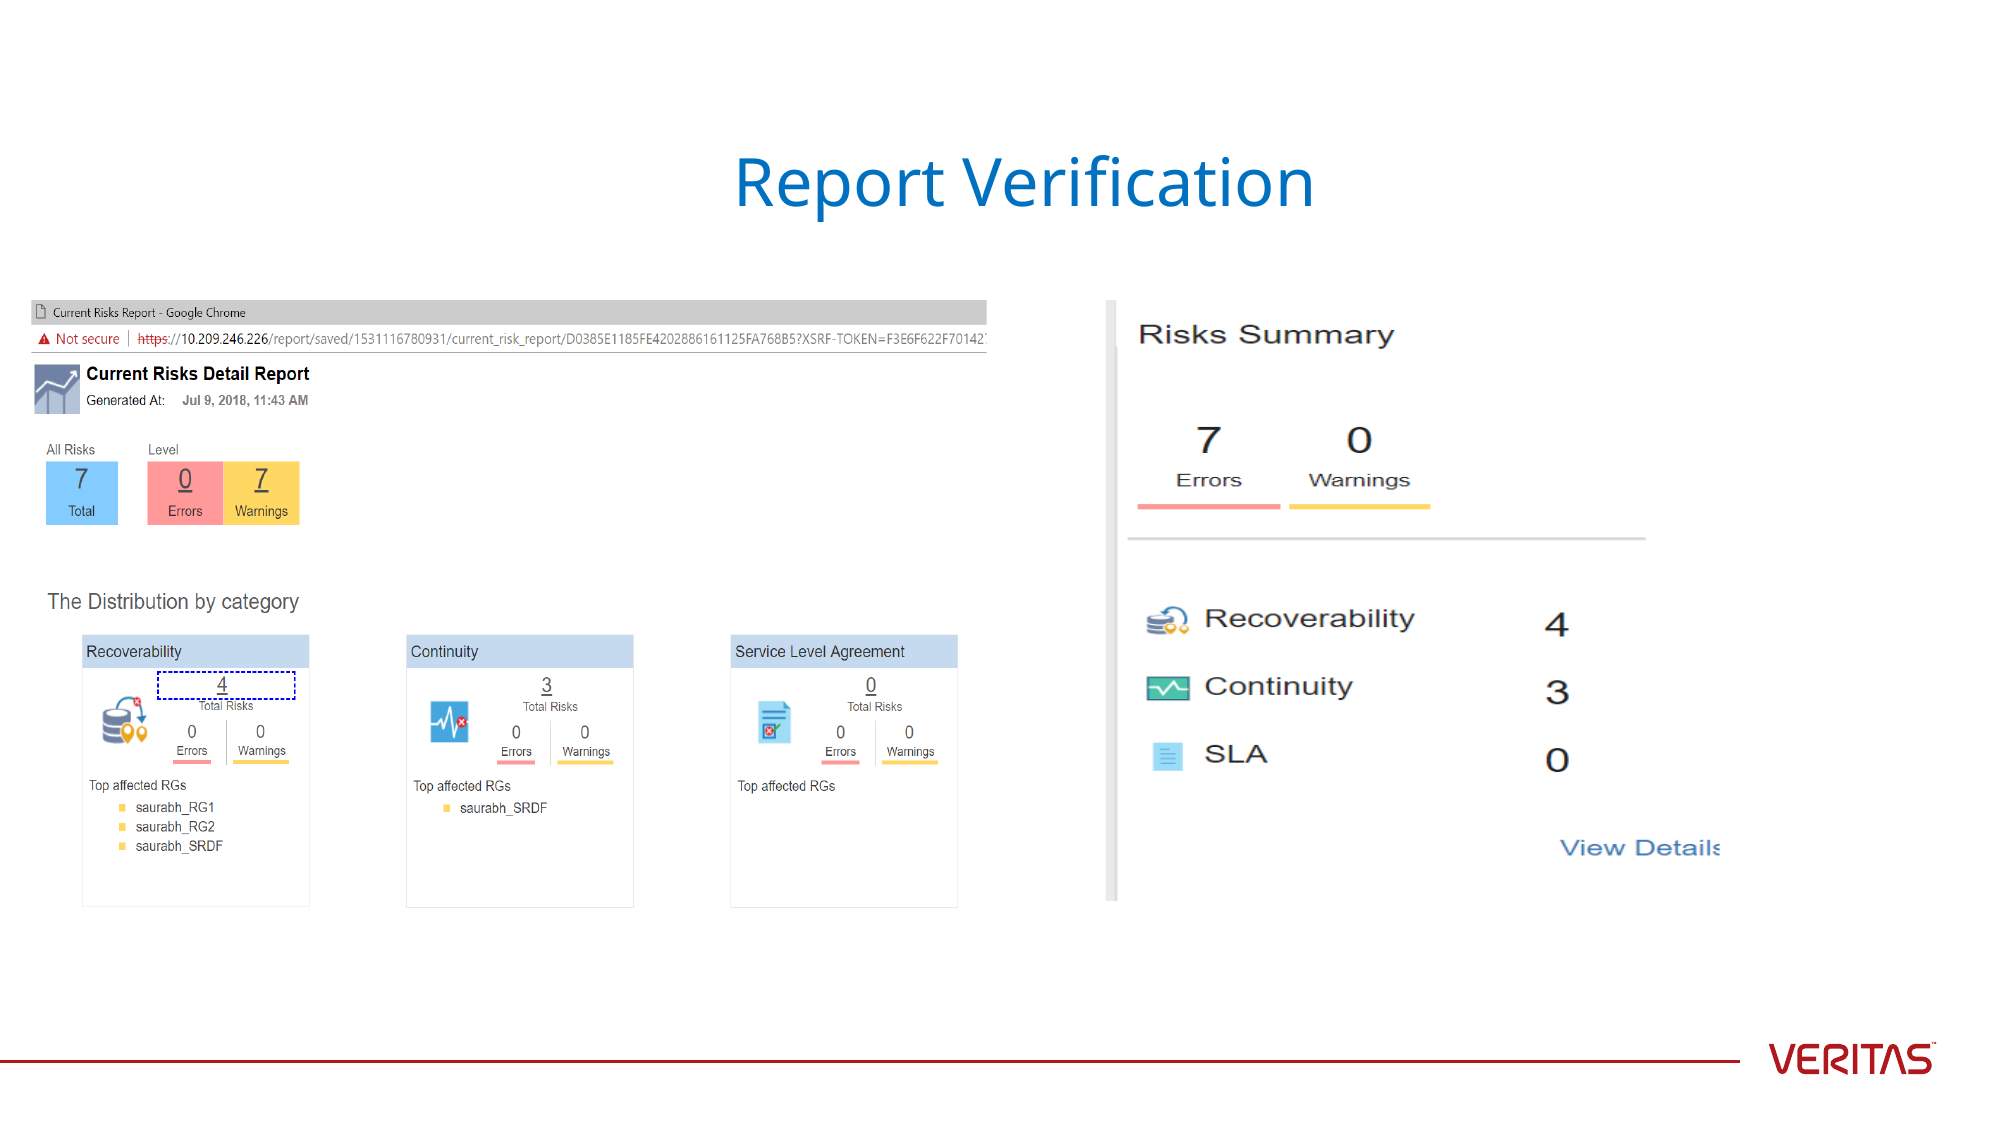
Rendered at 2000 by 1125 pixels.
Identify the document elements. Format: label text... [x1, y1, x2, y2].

picture [1105, 300, 1720, 902]
picture [31, 300, 987, 927]
title Report Verification [238, 128, 1813, 301]
